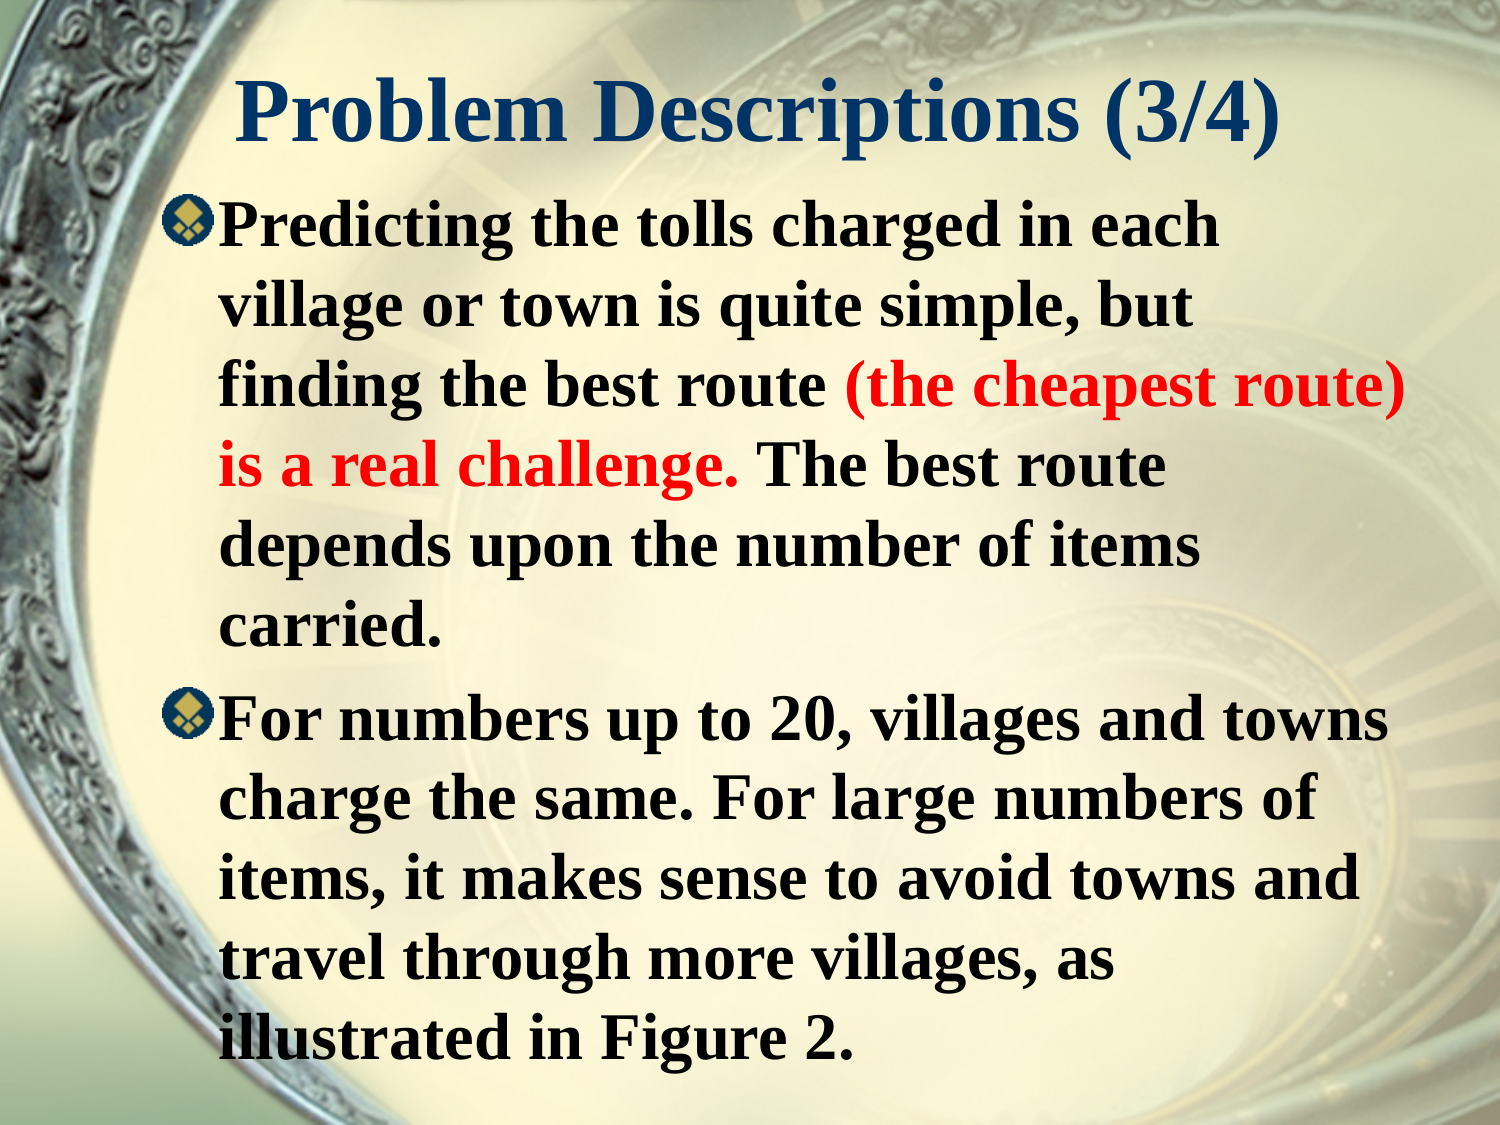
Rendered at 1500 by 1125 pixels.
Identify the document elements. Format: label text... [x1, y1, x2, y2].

picture [0, 0, 1500, 1125]
title Problem Descriptions (3/4) [159, 54, 1360, 172]
list Predicting the tolls charged in each village or town is quite simple, but finding the best route (the cheapest route) is a real challenge. The best route depends upon the number of items carried. For numbers up to 20, villages and towns charge the same. For large numbers of items, it makes sense to avoid towns and travel through more villages, as illustrated in Figure 2. [147, 172, 1424, 1047]
